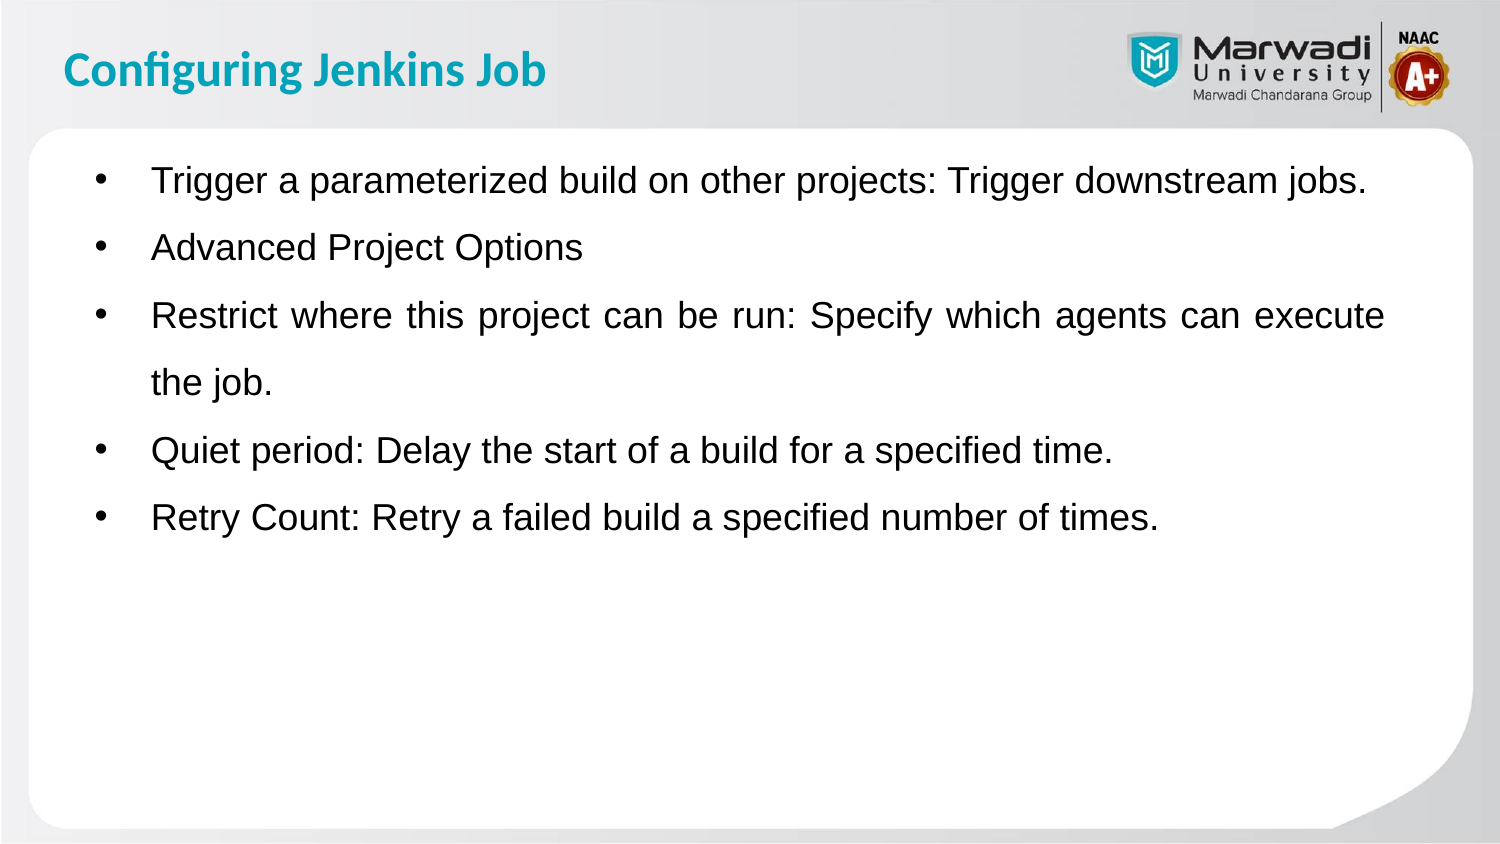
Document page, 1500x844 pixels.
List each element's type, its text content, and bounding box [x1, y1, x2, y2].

picture [0, 0, 1500, 844]
text_box Trigger a parameterized build on other projects: Trigger downstream jobs. Advanced Project Options Restrict where this project can be run: Specify which agents can execute the job. Quiet period: Delay the start of a build for a specified time. Retry Count: Retry a failed build a specified number of times. [83, 121, 1397, 550]
title Configuring Jenkins Job [62, 0, 1125, 138]
